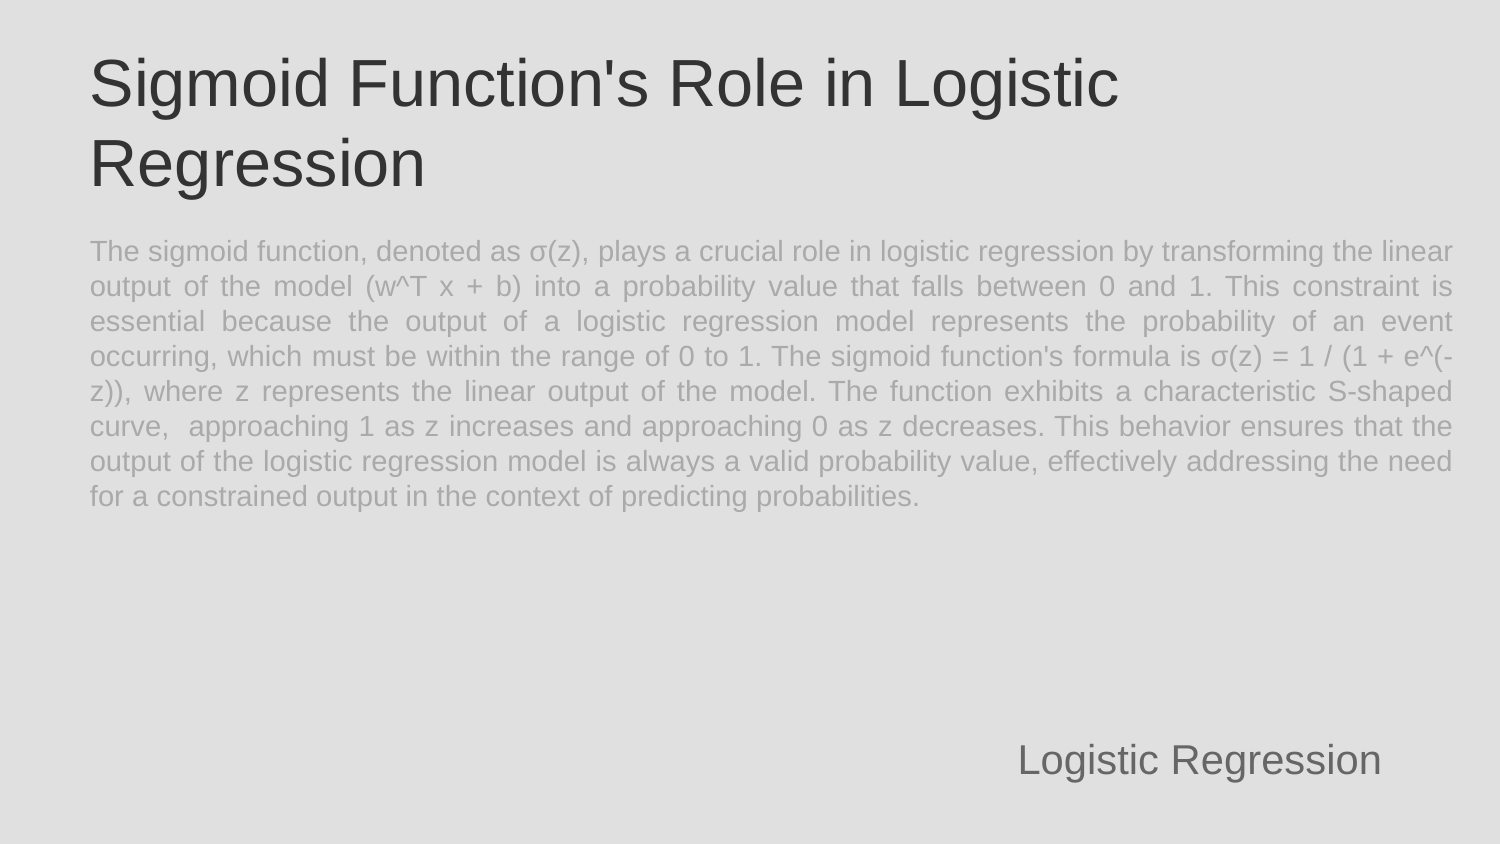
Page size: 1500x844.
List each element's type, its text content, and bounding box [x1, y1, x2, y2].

text_box The sigmoid function, denoted as σ(z), plays a crucial role in logistic regression by transforming the linear output of the model (w^T x + b) into a probability value that falls between 0 and 1. This constraint is essential because the output of a logistic regression model represents the probability of an event occurring, which must be within the range of 0 to 1. The sigmoid function's formula is σ(z) = 1 / (1 + e^(-z)), where z represents the linear output of the model. The function exhibits a characteristic S-shaped curve, approaching 1 as z increases and approaching 0 as z decreases. This behavior ensures that the output of the logistic regression model is always a valid probability value, effectively addressing the need for a constrained output in the context of predicting probabilities. [74, 224, 1470, 765]
text_box Sigmoid Function's Role in Logistic Regression [74, 44, 1425, 195]
text_box Logistic Regression [899, 719, 1500, 795]
